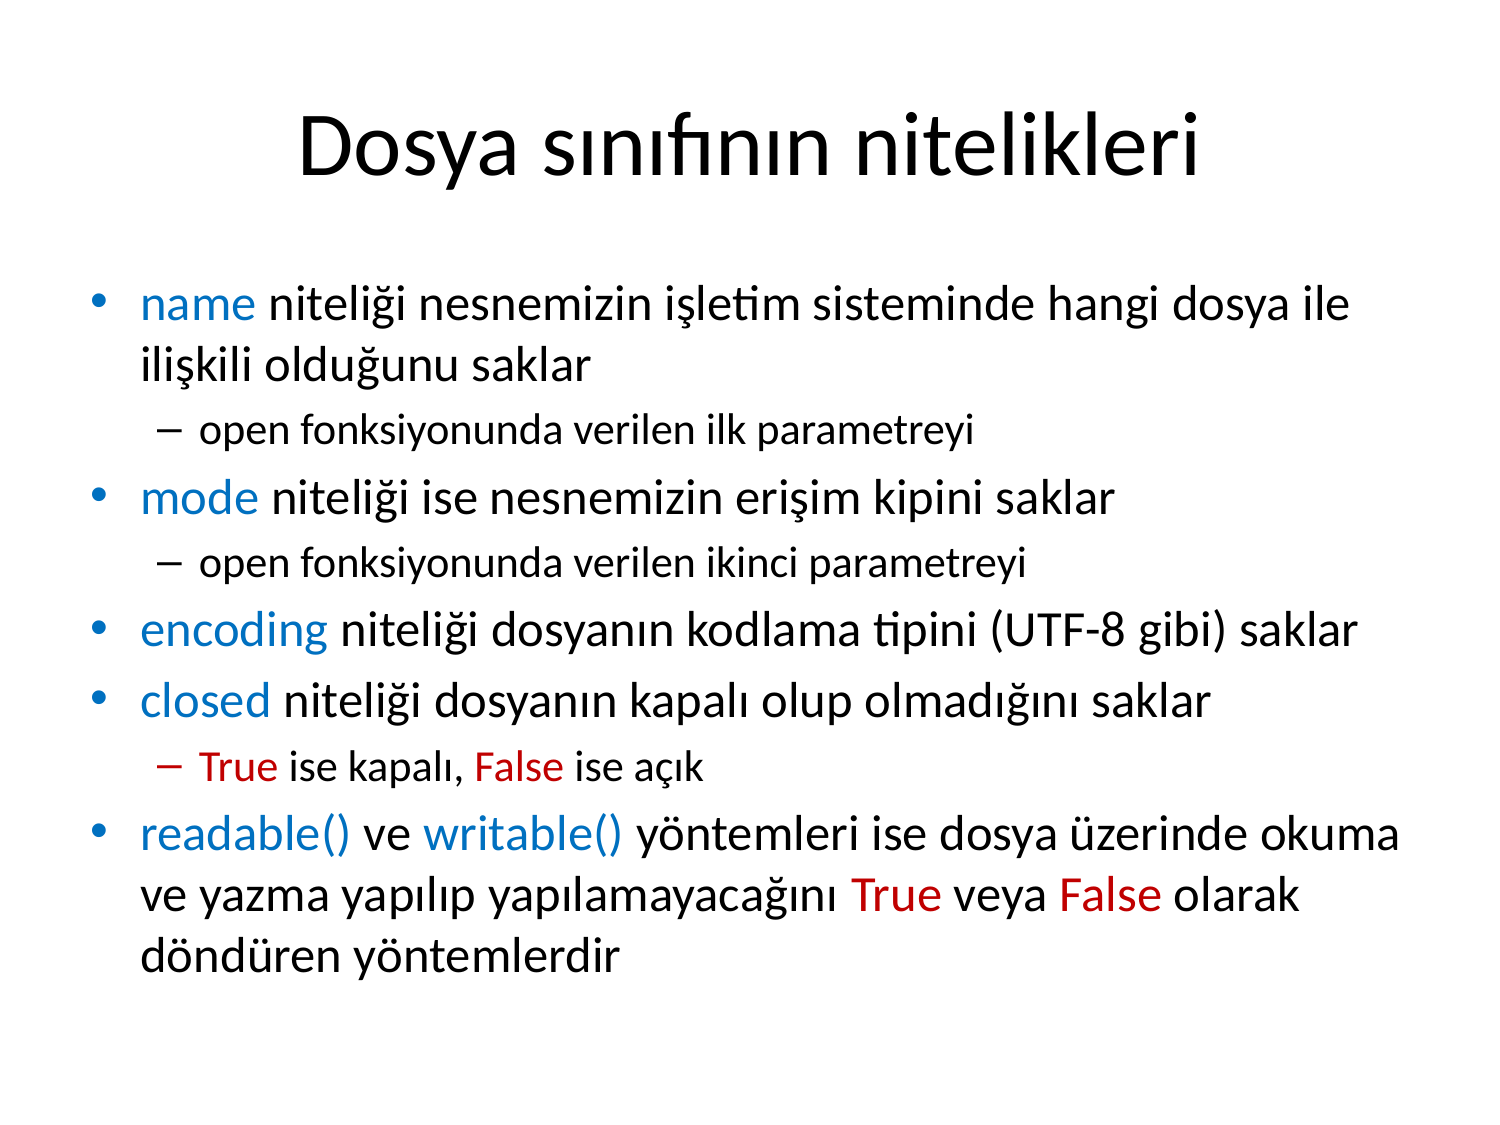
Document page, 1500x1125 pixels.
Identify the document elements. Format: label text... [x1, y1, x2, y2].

title Dosya sınıfının nitelikleri [75, 45, 1425, 233]
list name niteliği nesnemizin işletim sisteminde hangi dosya ile ilişkili olduğunu saklar open fonksiyonunda verilen ilk parametreyi mode niteliği ise nesnemizin erişim kipini saklar open fonksiyonunda verilen ikinci parametreyi encoding niteliği dosyanın kodlama tipini (UTF-8 gibi) saklar closed niteliği dosyanın kapalı olup olmadığını saklar True ise kapalı, False ise açık readable() ve writable() yöntemleri ise dosya üzerinde okuma ve yazma yapılıp yapılamayacağını True veya False olarak döndüren yöntemlerdir [75, 262, 1425, 1005]
